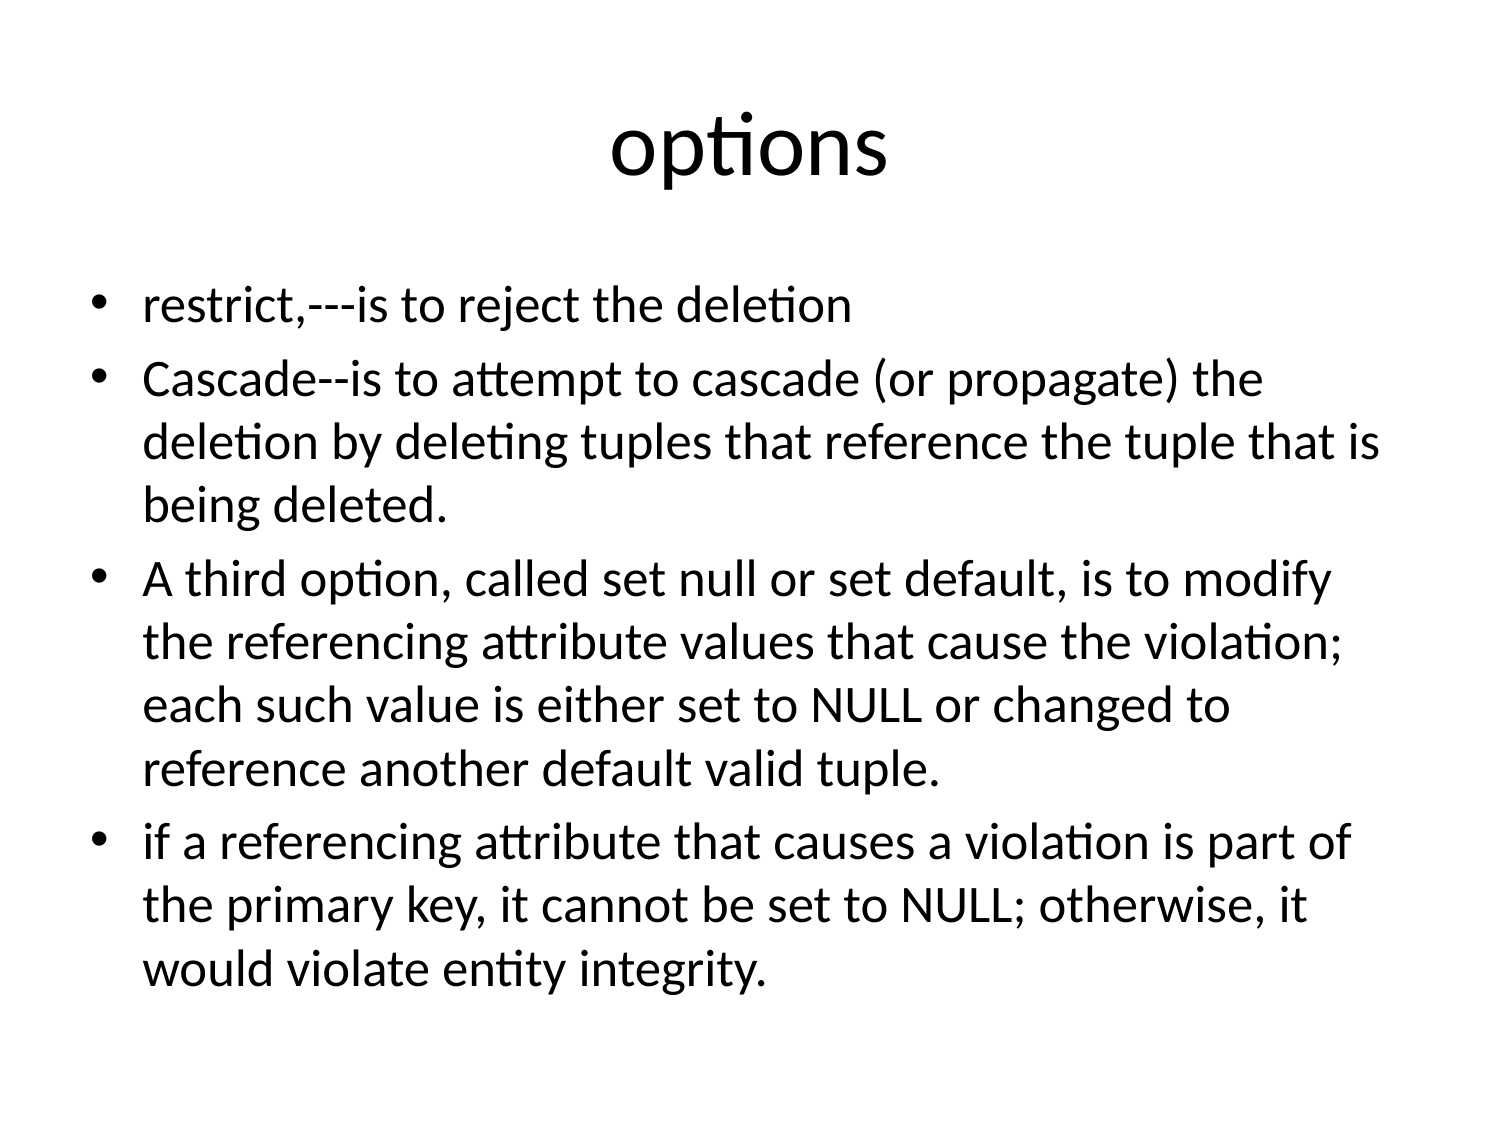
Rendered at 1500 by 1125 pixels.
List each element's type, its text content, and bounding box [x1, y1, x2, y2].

title options [75, 45, 1425, 233]
list restrict,---is to reject the deletion Cascade--is to attempt to cascade (or propagate) the deletion by deleting tuples that reference the tuple that is being deleted. A third option, called set null or set default, is to modify the referencing attribute values that cause the violation; each such value is either set to NULL or changed to reference another default valid tuple. if a referencing attribute that causes a violation is part of the primary key, it cannot be set to NULL; otherwise, it would violate entity integrity. [75, 262, 1425, 1005]
